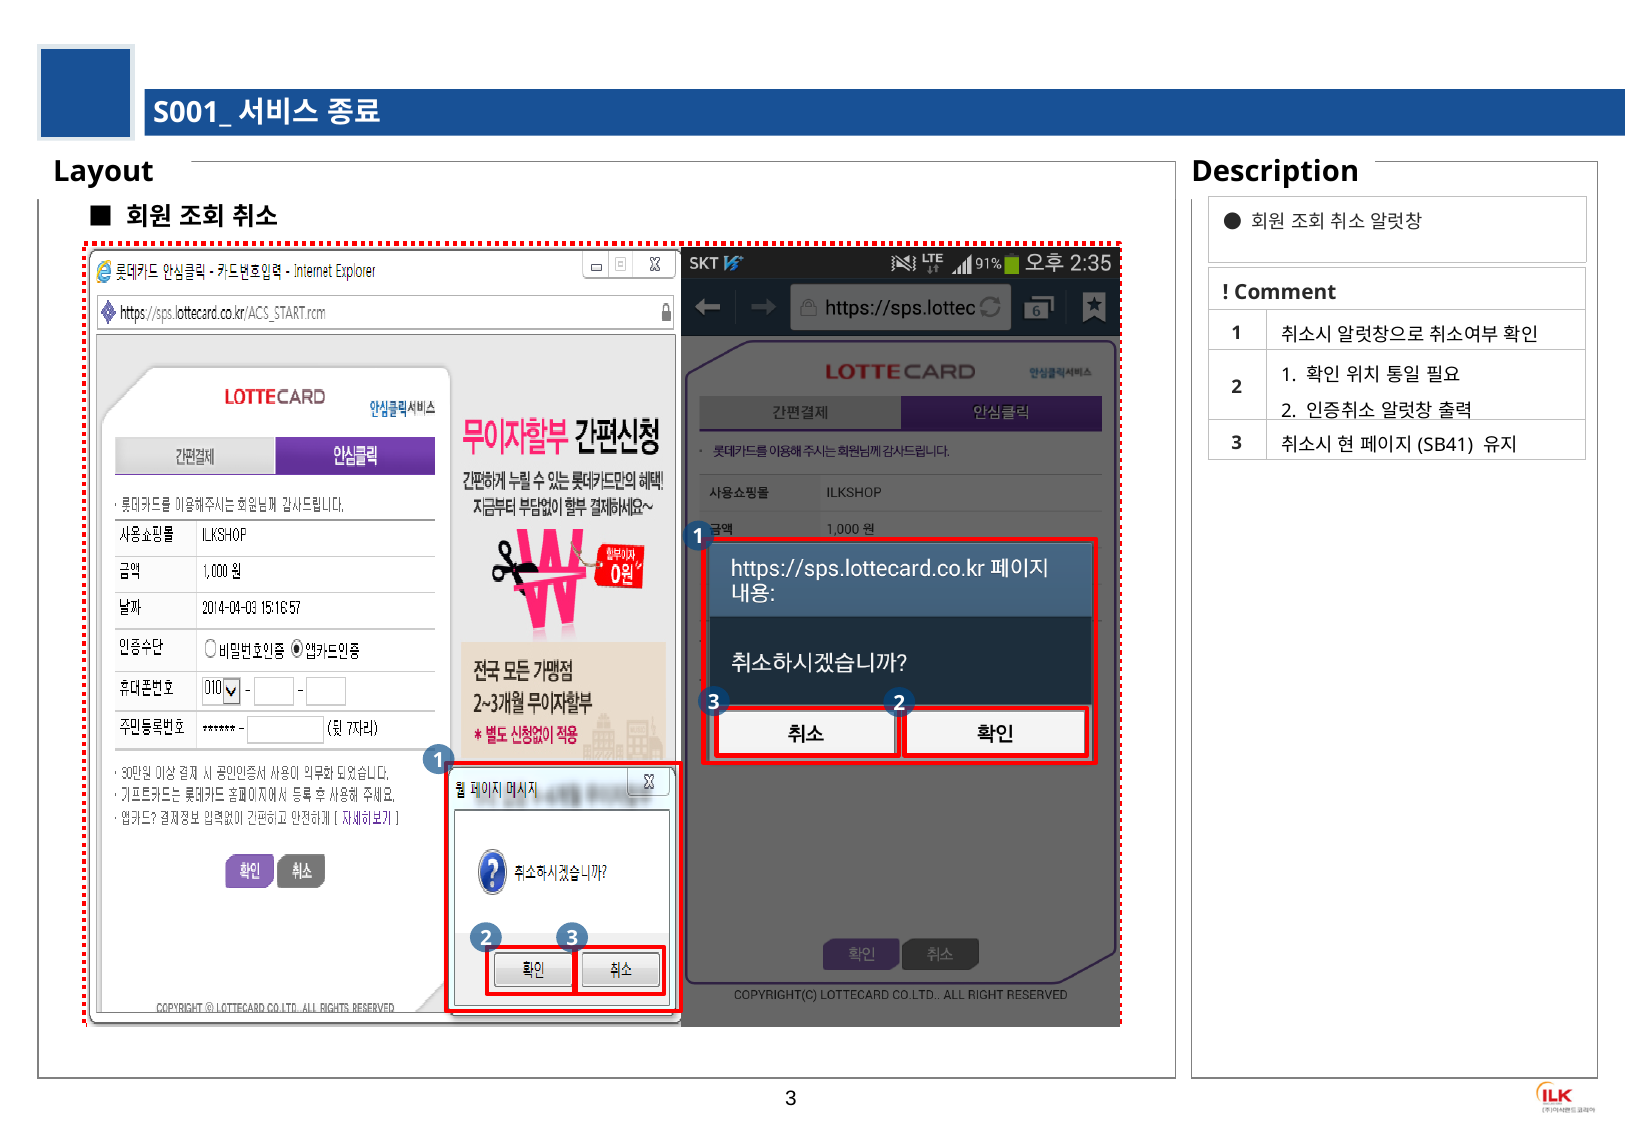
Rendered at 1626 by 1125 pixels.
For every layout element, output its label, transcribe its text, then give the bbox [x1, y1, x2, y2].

table_cell 취소시 현 페이지(SB41) 유지 [1267, 420, 1585, 459]
table_cell 1 [1209, 310, 1266, 349]
table_cell 취소시 알럿창으로 취소여부 확인 [1267, 310, 1585, 349]
table_cell 3 [1209, 420, 1266, 459]
table_cell 2 [1209, 350, 1266, 419]
table_cell 1. 확인 위치 통일 필요 2. 인증취소 알럿창 출력 [1267, 350, 1585, 419]
table_header ! Comment [1209, 268, 1585, 309]
text_box S001_서비스 종료 [153, 93, 1622, 129]
picture [1532, 1079, 1598, 1115]
picture [86, 246, 1120, 1028]
table_header ● 회원 조회 취소 알럿창 [1209, 197, 1586, 262]
text_box ■ 회원 조회 취소 [72, 185, 1131, 246]
